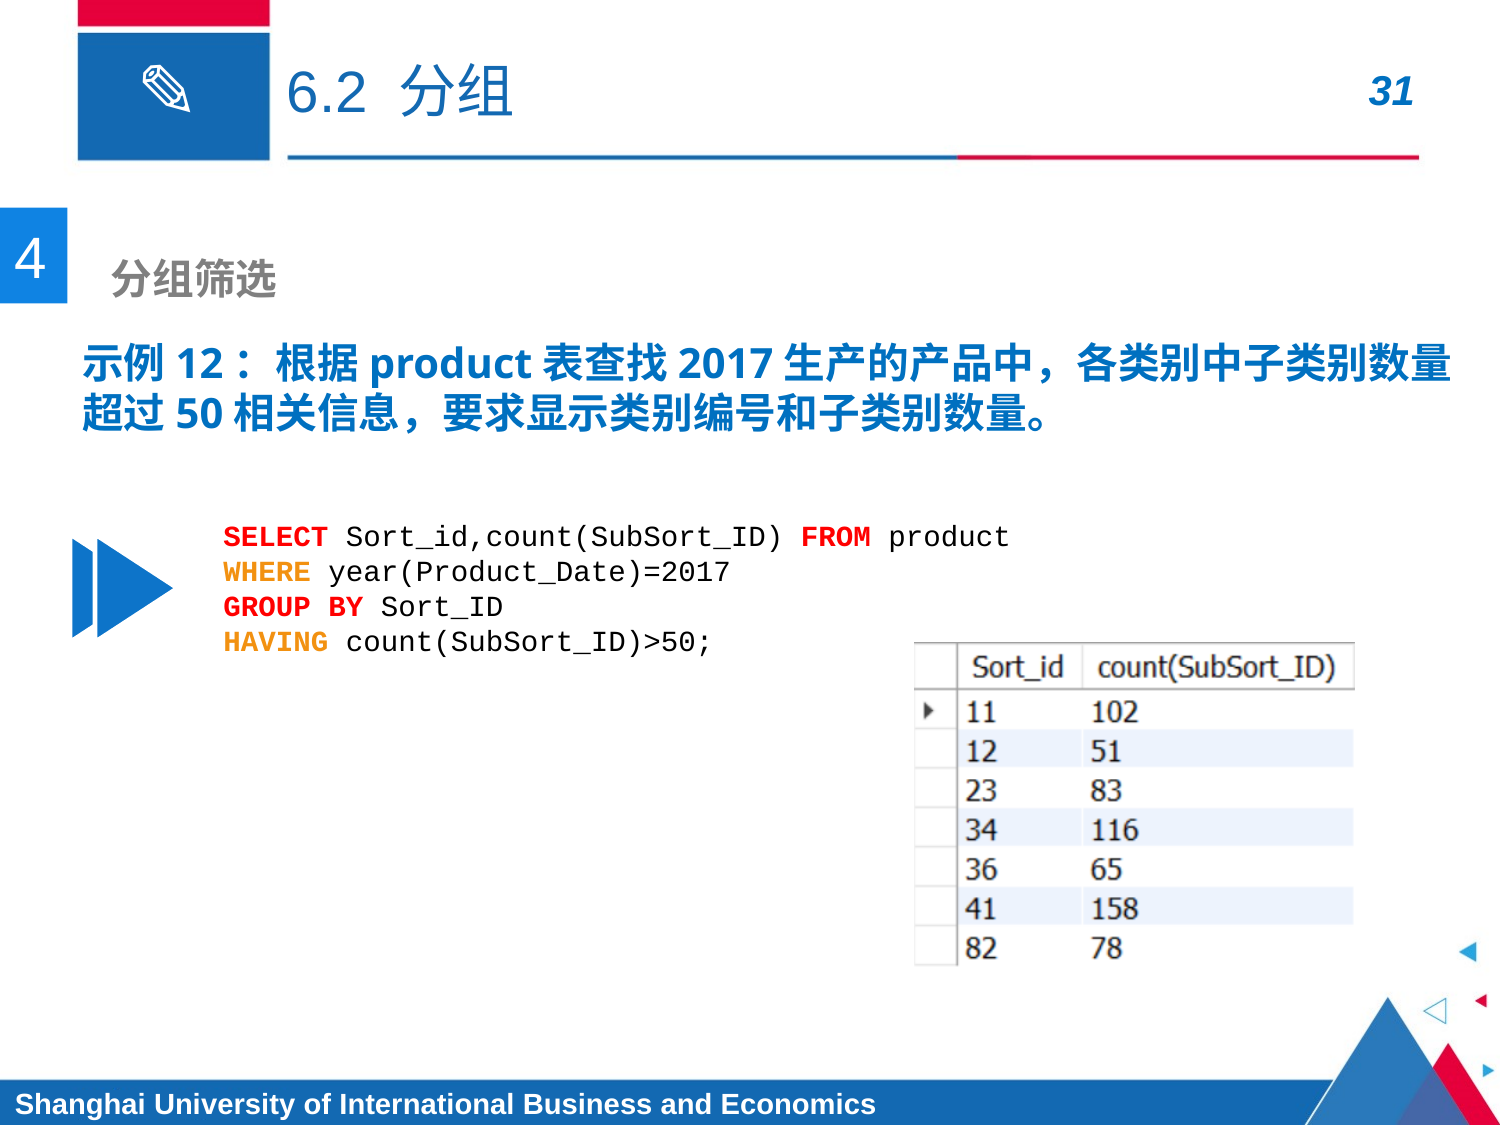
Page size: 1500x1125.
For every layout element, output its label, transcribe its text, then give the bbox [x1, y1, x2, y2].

text_box 示例12：根据product表查找2017生产的产品中，各类别中子类别数量超过50相关信息，要求显示类别编号和子类别数量。 [67, 329, 1487, 445]
text_box SELECT Sort_id,count(SubSort_ID) FROM product WHERE year(Product_Date)=2017 GROUP BY Sort_ID HAVING count(SubSort_ID)>50; [171, 509, 1436, 665]
text_box 分组筛选 [70, 245, 842, 310]
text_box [69, 533, 178, 643]
title 6.2 分组 [271, 25, 1046, 153]
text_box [0, 207, 68, 304]
picture [0, 0, 1500, 1125]
